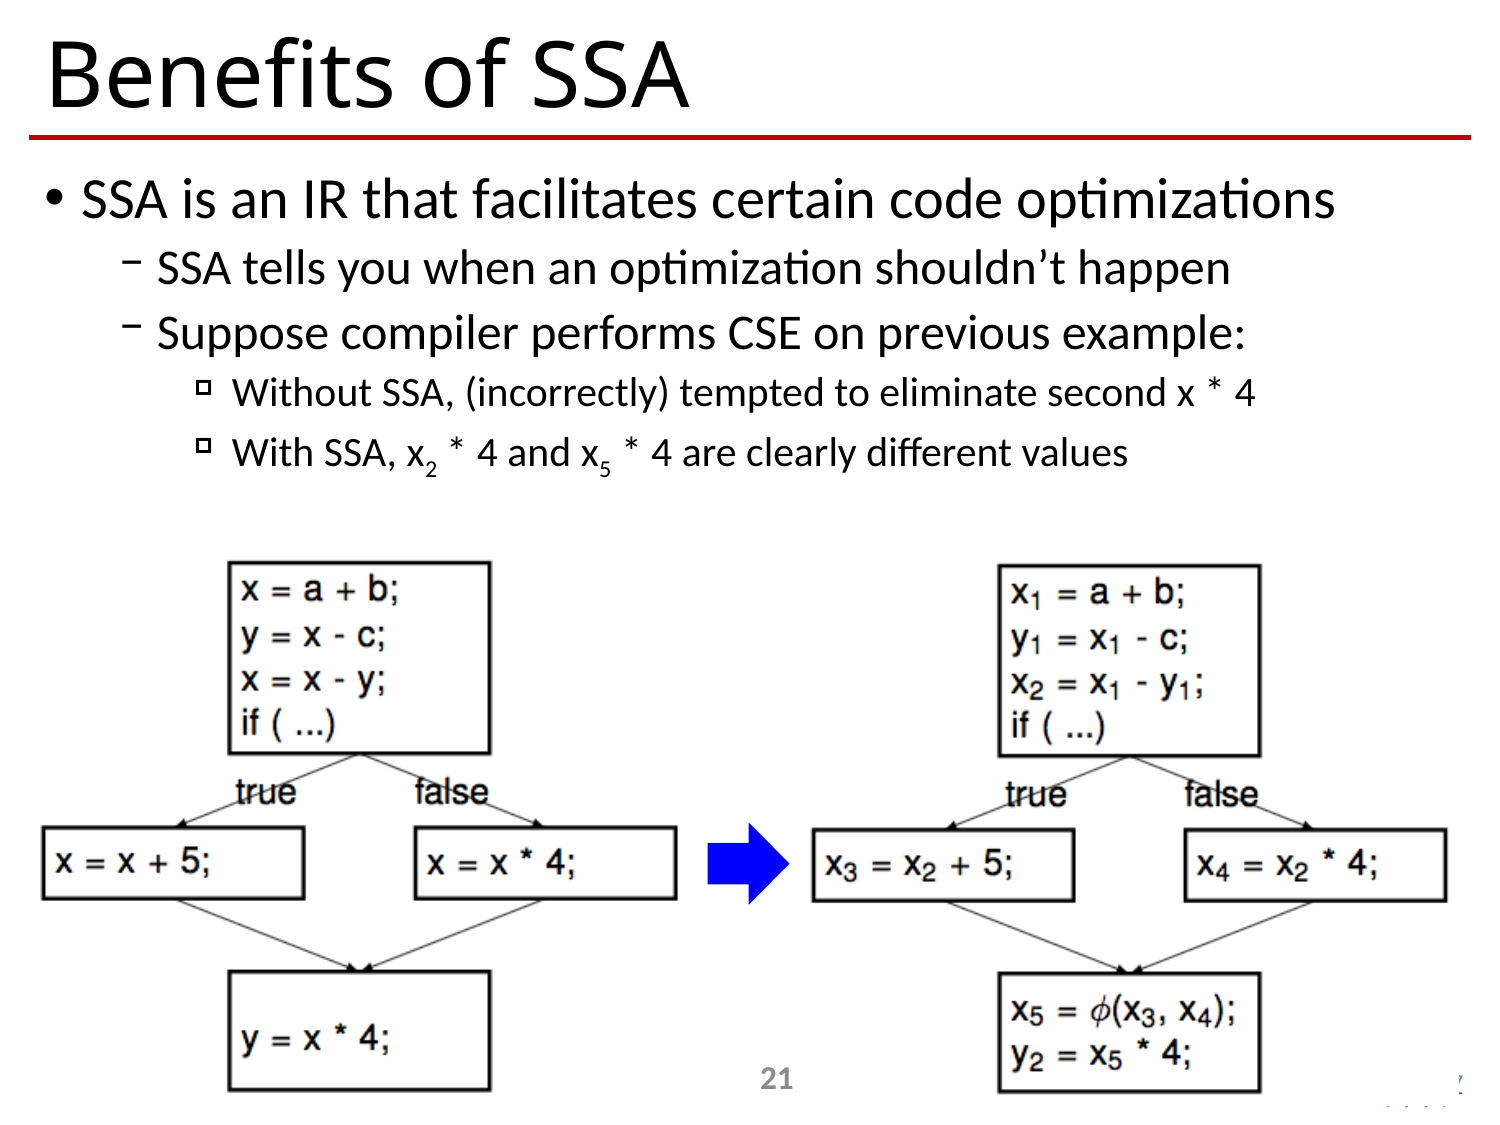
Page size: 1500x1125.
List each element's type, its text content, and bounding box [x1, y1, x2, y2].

list SSA is an IR that facilitates certain code optimizations SSA tells you when an optimization shouldn’t happen Suppose compiler performs CSE on previous example: Without SSA, (incorrectly) tempted to eliminate second x * 4 ­ With SSA, x2 * 4 and x5 * 4 are clearly different values [29, 160, 1471, 1014]
title Benefits of SSA [29, 19, 1471, 138]
text_box [706, 819, 791, 908]
picture [796, 553, 1471, 1116]
picture [7, 545, 691, 1118]
slide_number 21 [691, 1045, 796, 1106]
